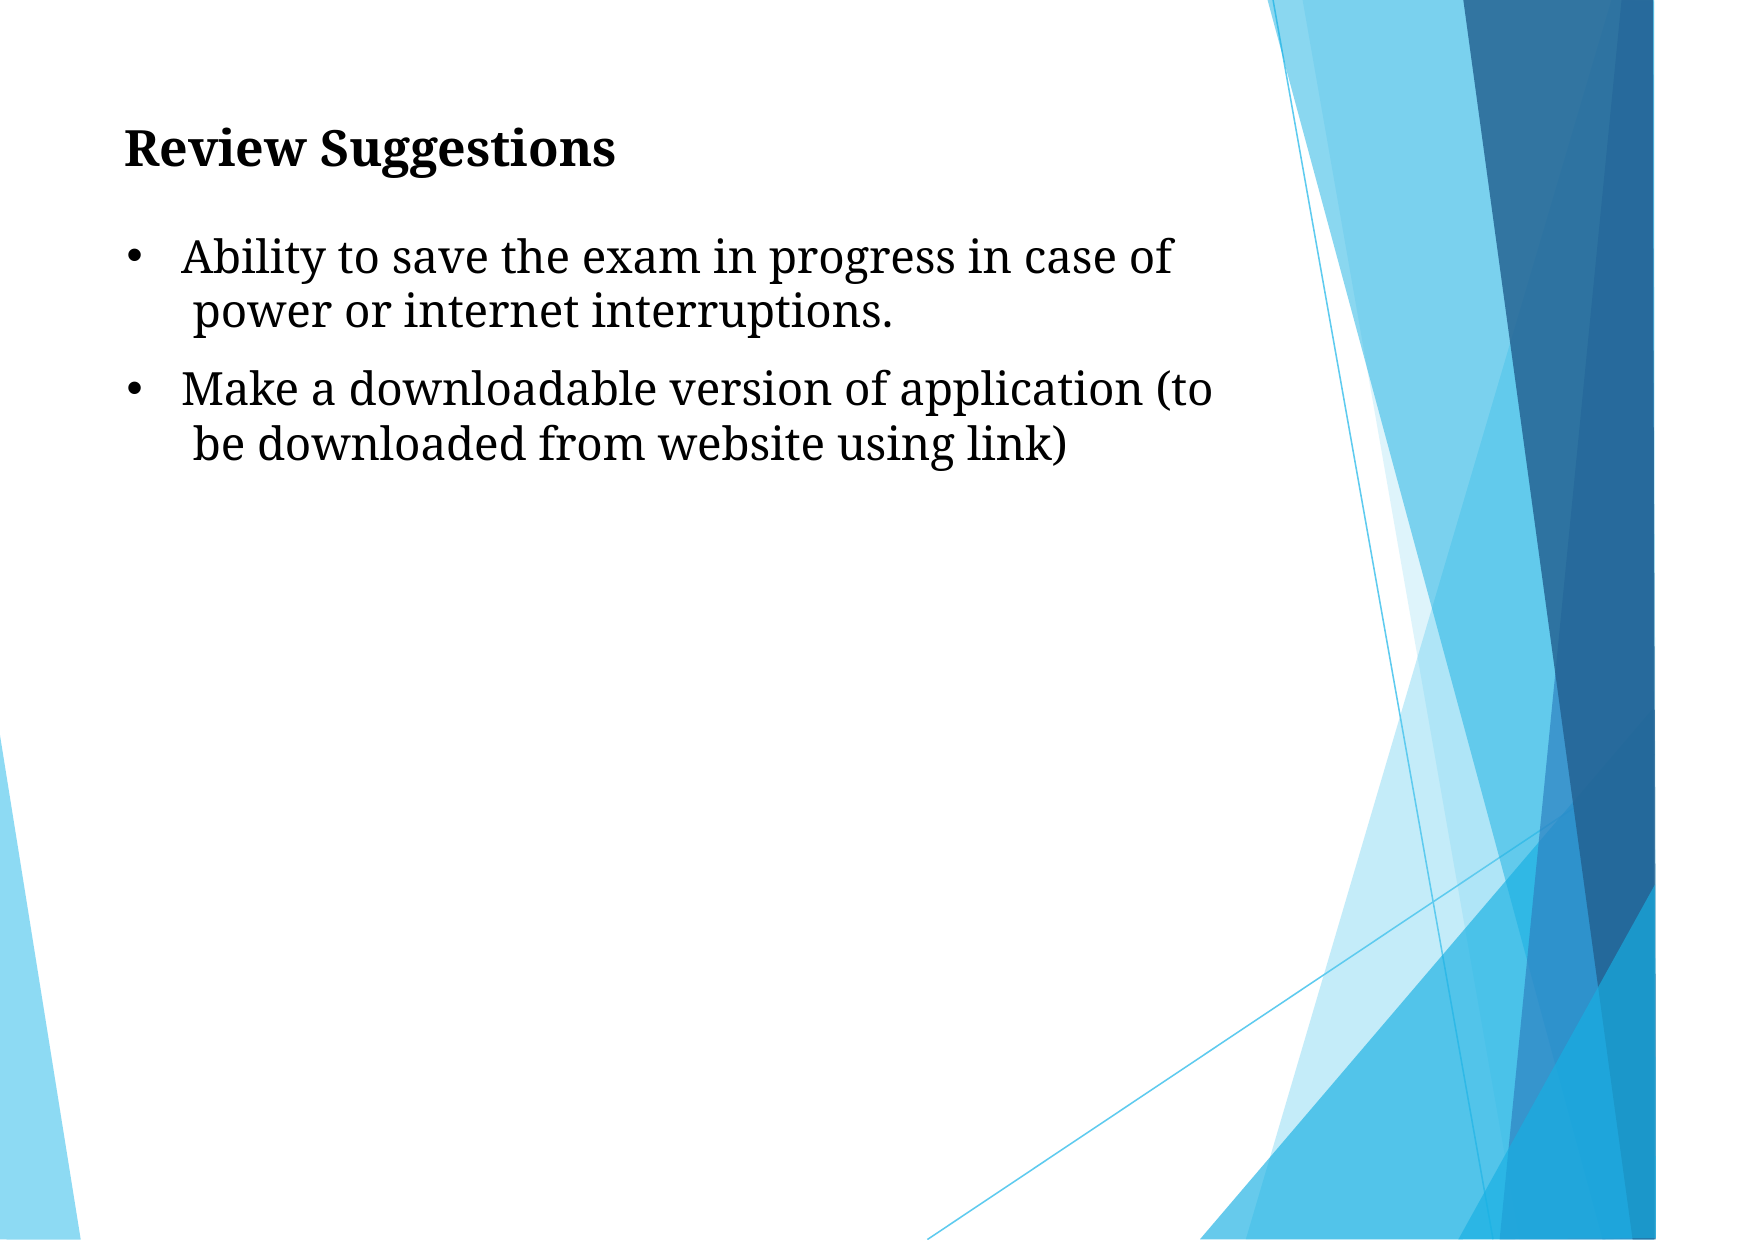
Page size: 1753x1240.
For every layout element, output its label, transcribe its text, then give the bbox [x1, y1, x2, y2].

text_box Ability to save the exam in progress in case of power or internet interruptions. Make a downloadable version of application (to be downloaded from website using link) [124, 223, 1222, 470]
title Review Suggestions [122, 114, 621, 324]
